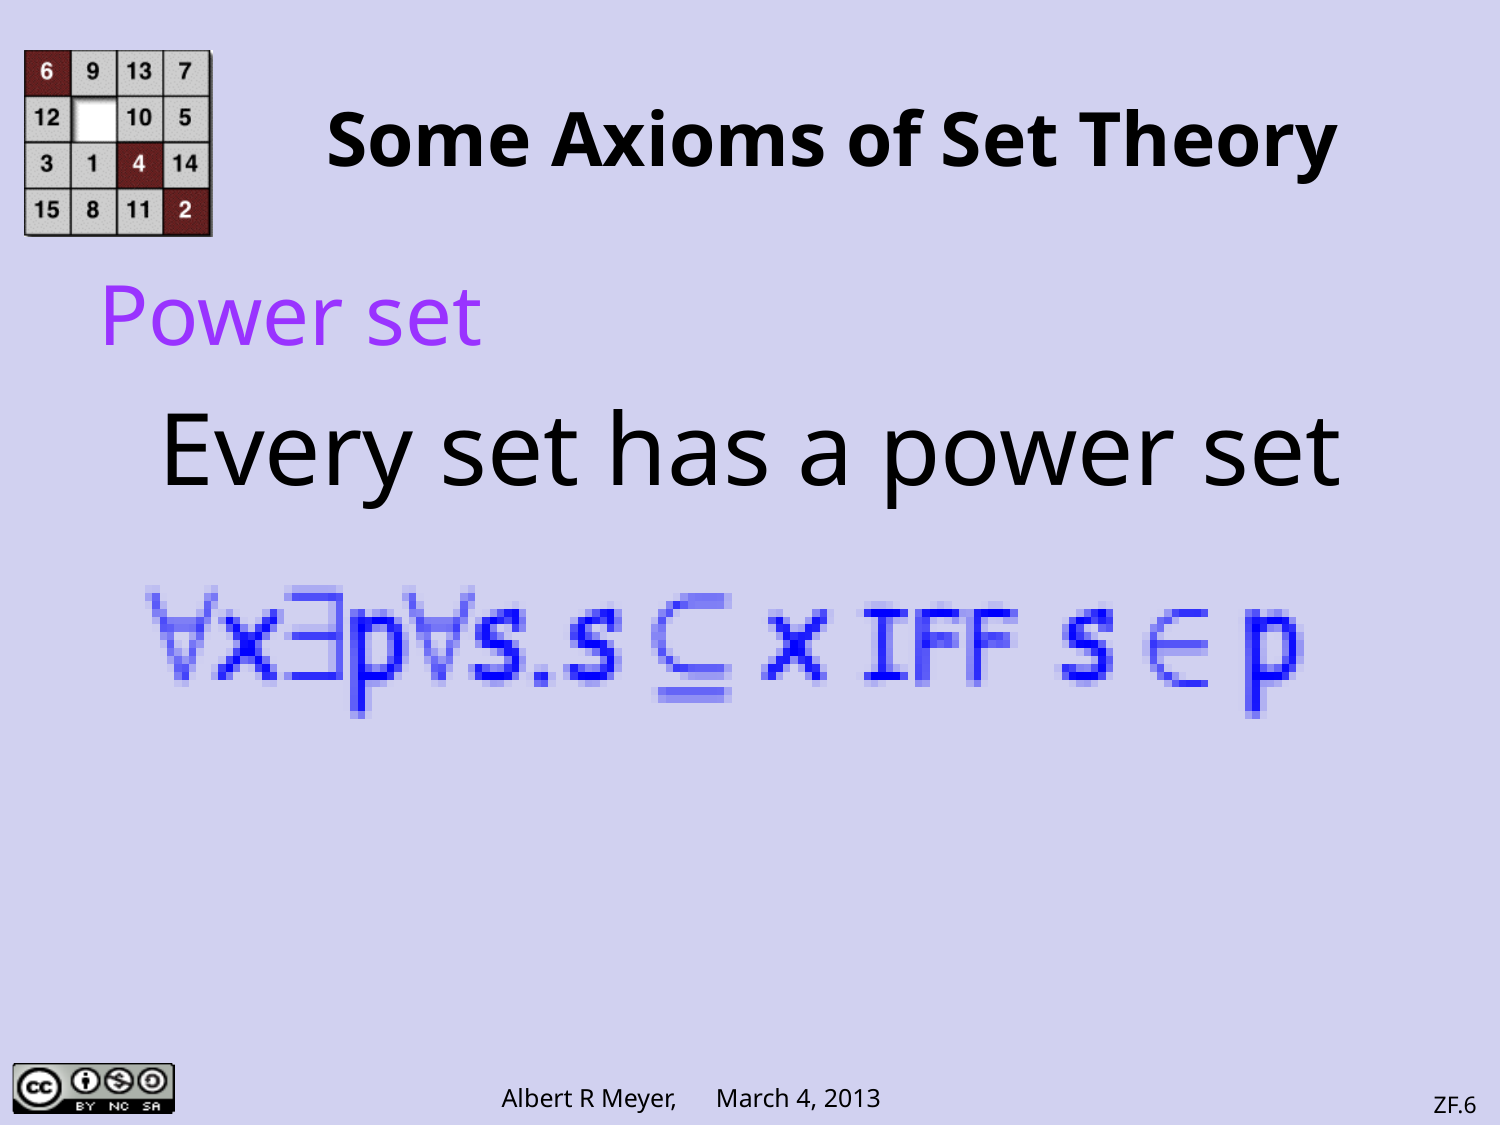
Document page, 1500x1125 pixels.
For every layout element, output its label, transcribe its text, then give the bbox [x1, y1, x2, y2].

picture [24, 50, 213, 237]
text_box Every set has a power set [143, 377, 1358, 513]
title Some Axioms of Set Theory [236, 58, 1429, 216]
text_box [131, 562, 1312, 728]
picture [12, 1063, 175, 1114]
text_box Power set [83, 254, 498, 370]
